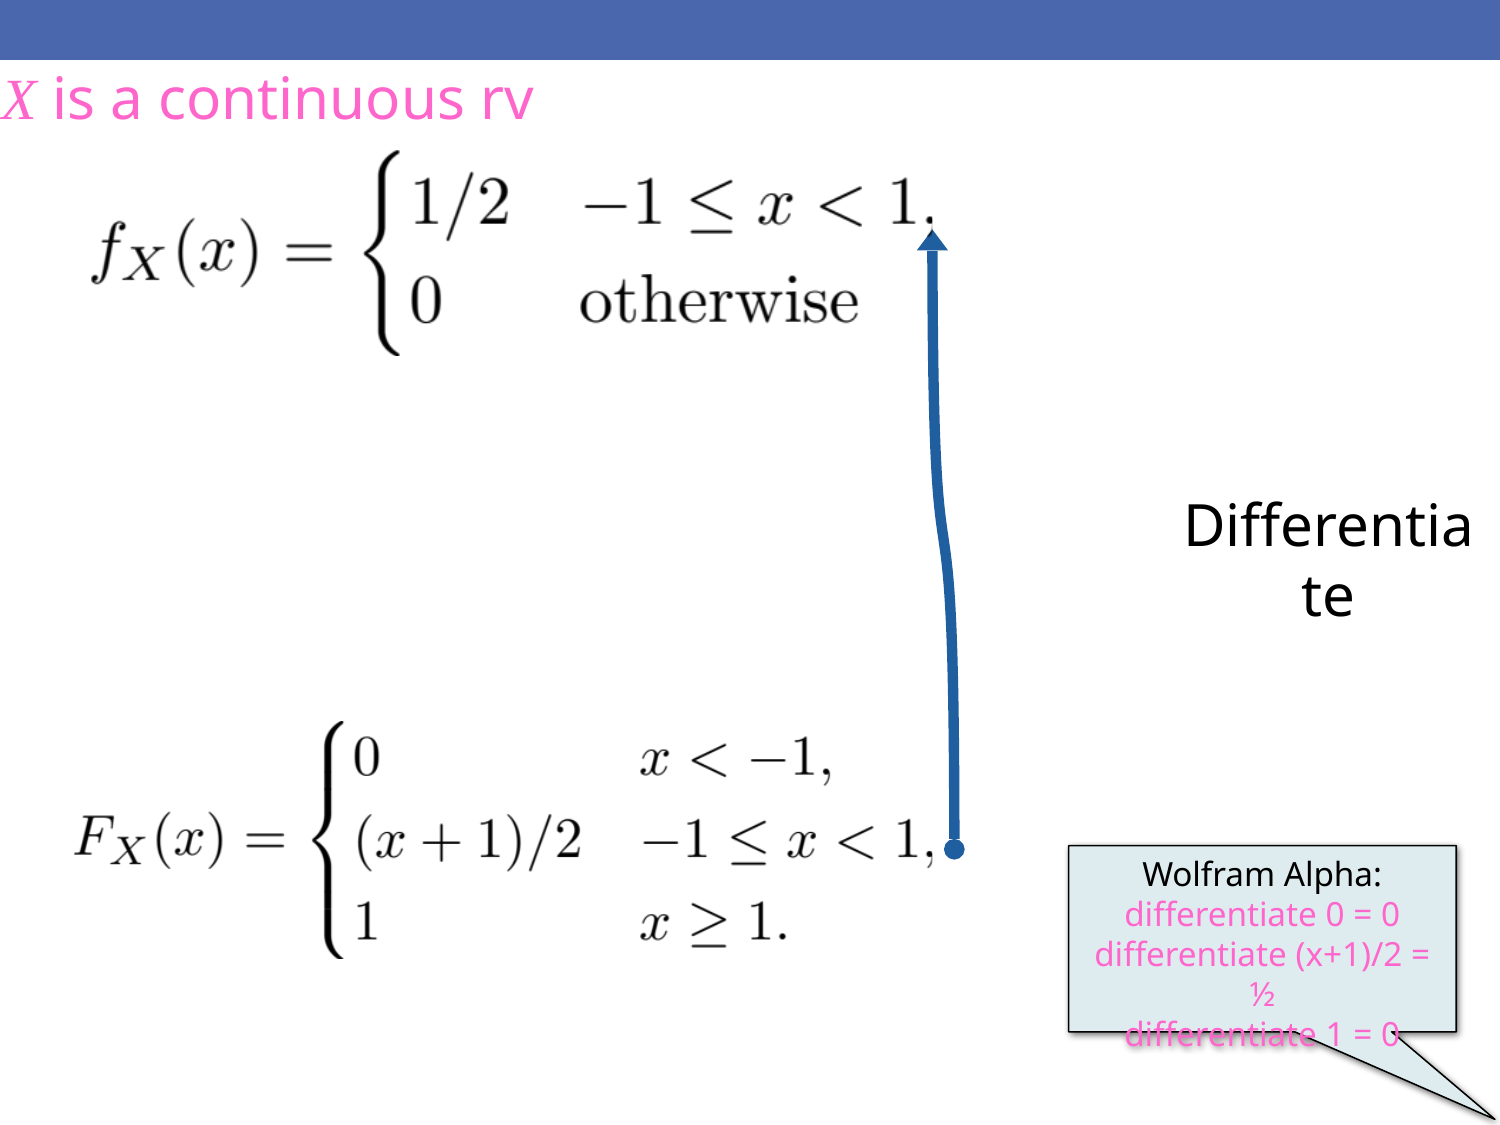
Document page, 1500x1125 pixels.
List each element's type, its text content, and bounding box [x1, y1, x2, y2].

picture [90, 149, 933, 356]
picture [74, 720, 933, 959]
text_box X is a continuous rv [0, 53, 549, 139]
text_box Differentiate [1165, 481, 1493, 636]
text_box Wolfram Alpha: differentiate 0 = 0 differentiate (x+1)/2 = ½ differentiate 1 = 0 [1067, 844, 1496, 1121]
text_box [932, 229, 955, 850]
